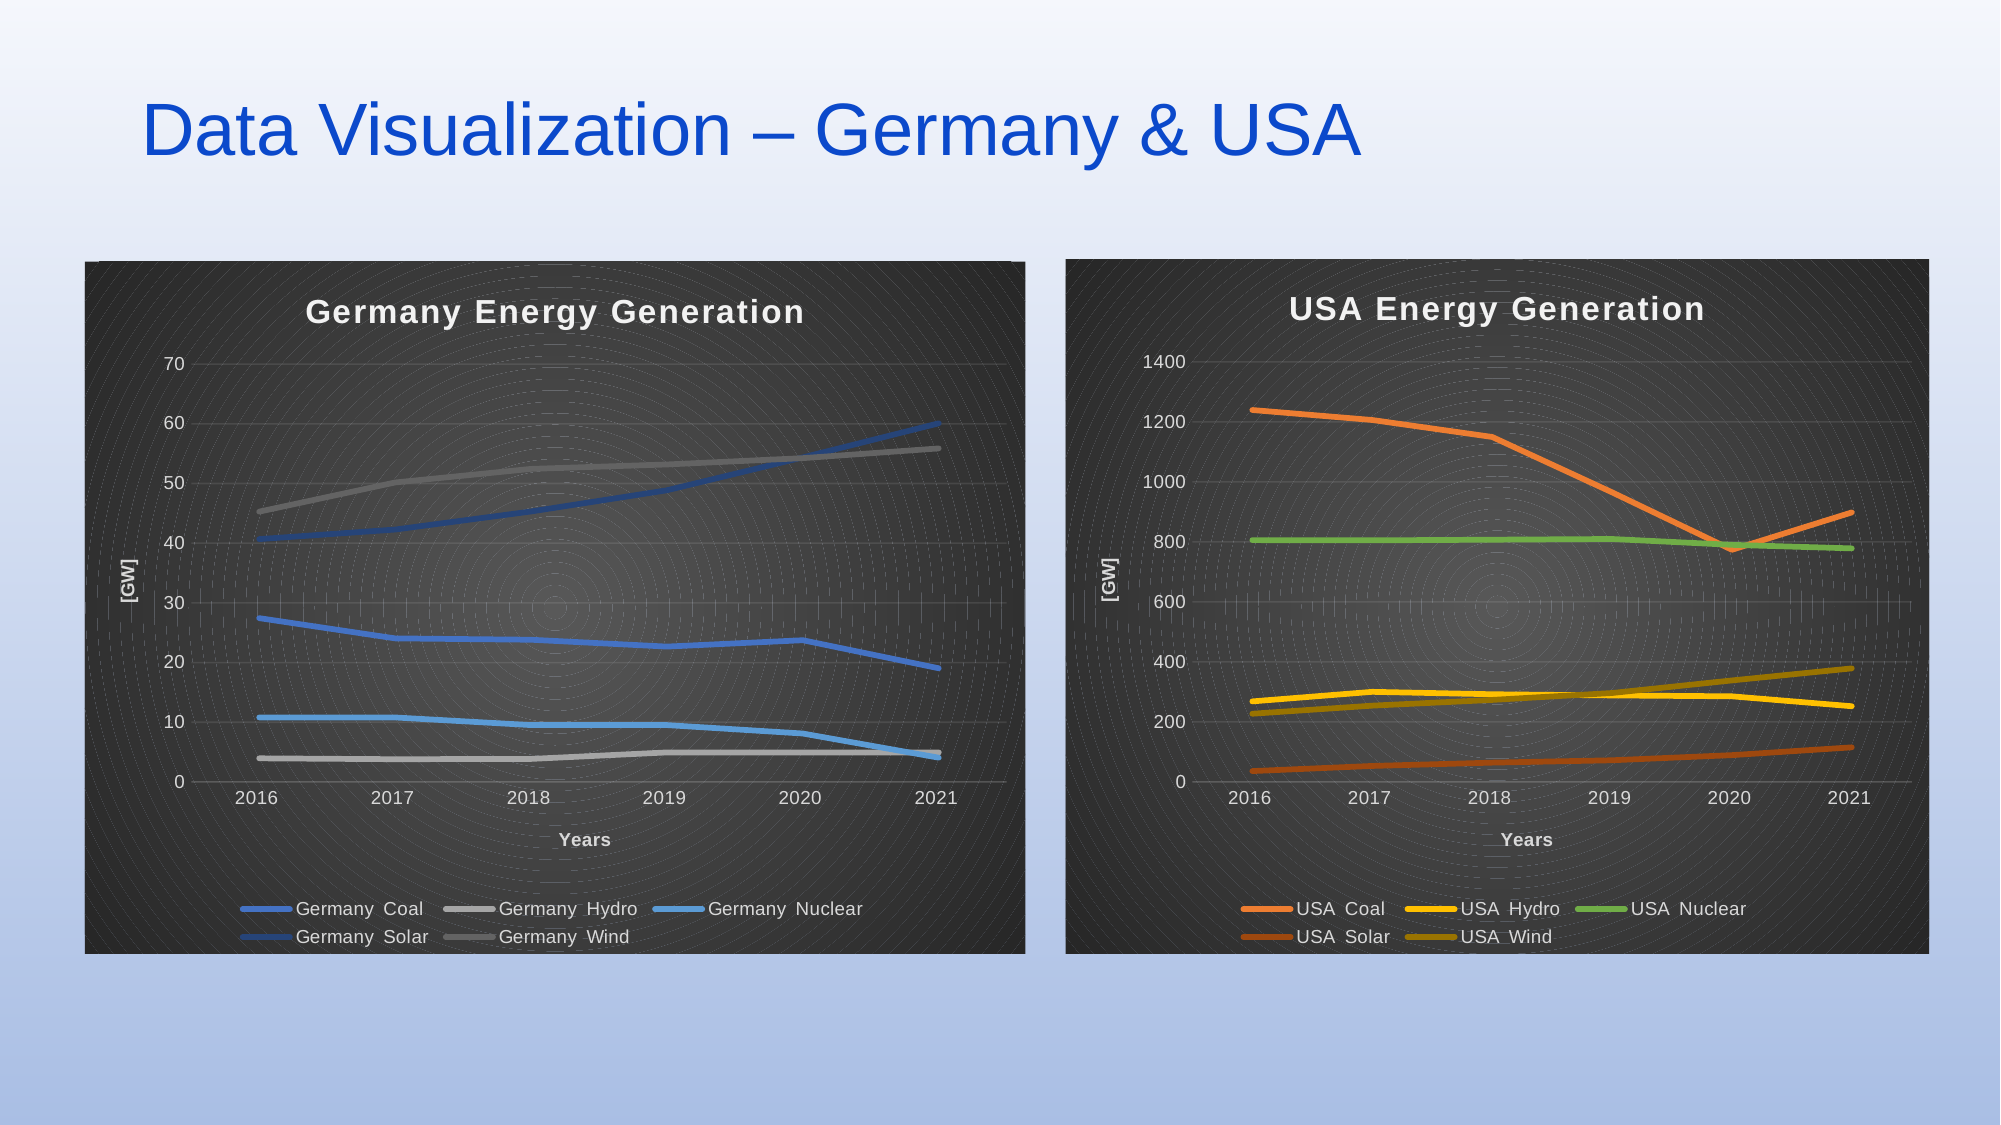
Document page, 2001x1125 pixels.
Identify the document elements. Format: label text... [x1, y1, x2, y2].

chart [1065, 258, 1930, 955]
text_box Data Visualization – Germany & USA [126, 88, 1852, 179]
chart [84, 261, 1026, 955]
